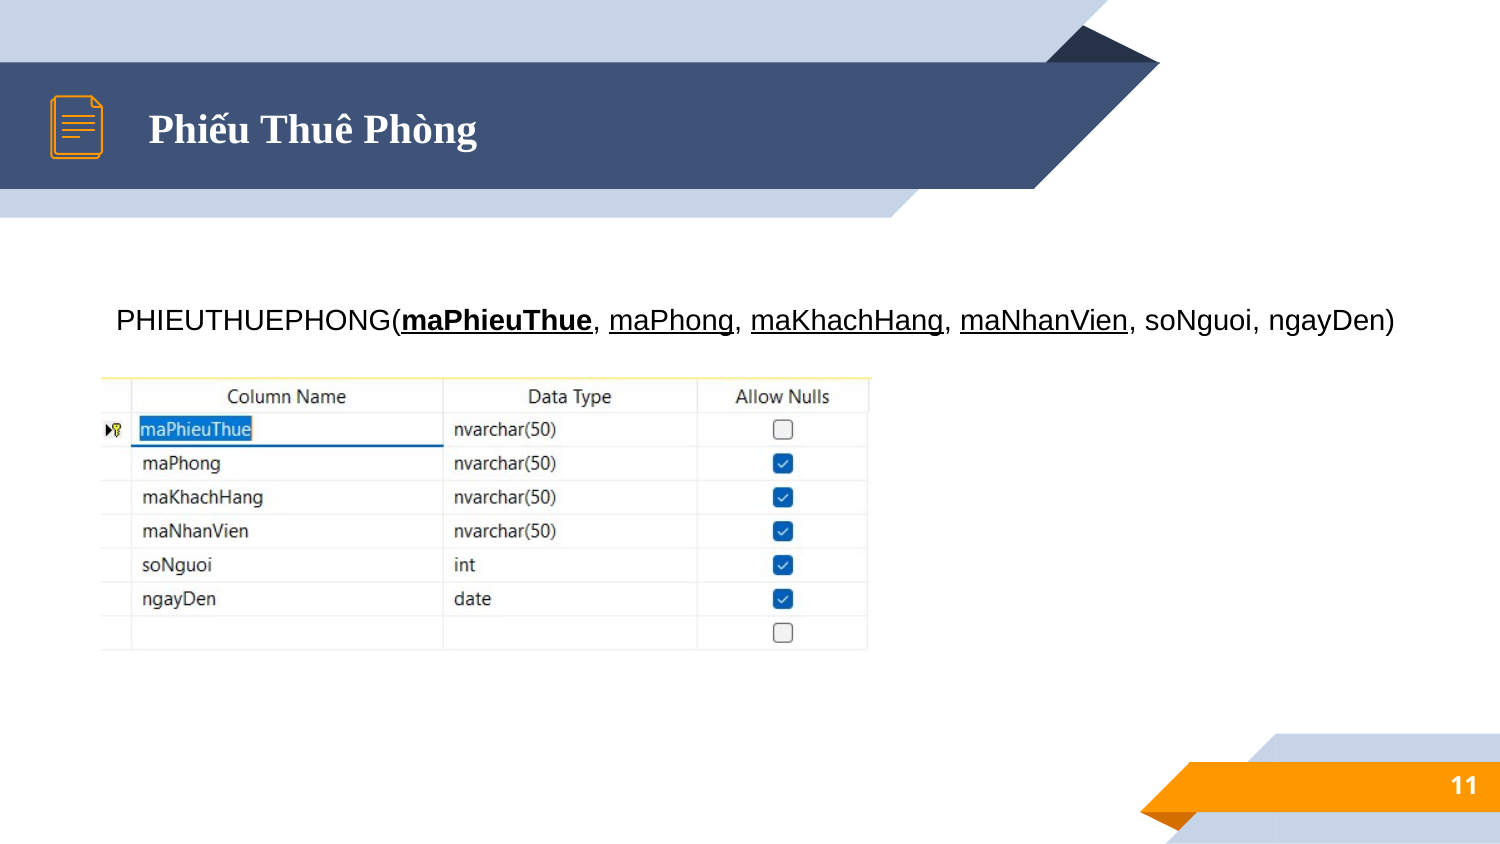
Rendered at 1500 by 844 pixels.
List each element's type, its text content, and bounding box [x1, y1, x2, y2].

picture [101, 376, 873, 653]
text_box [50, 96, 103, 159]
title Phiếu Thuê Phòng [133, 64, 997, 190]
slide_number 11 [1249, 760, 1494, 813]
text_box PHIEUTHUEPHONG(maPhieuThue, maPhong, maKhachHang, maNhanVien, soNguoi, ngayDen) [101, 293, 1411, 344]
